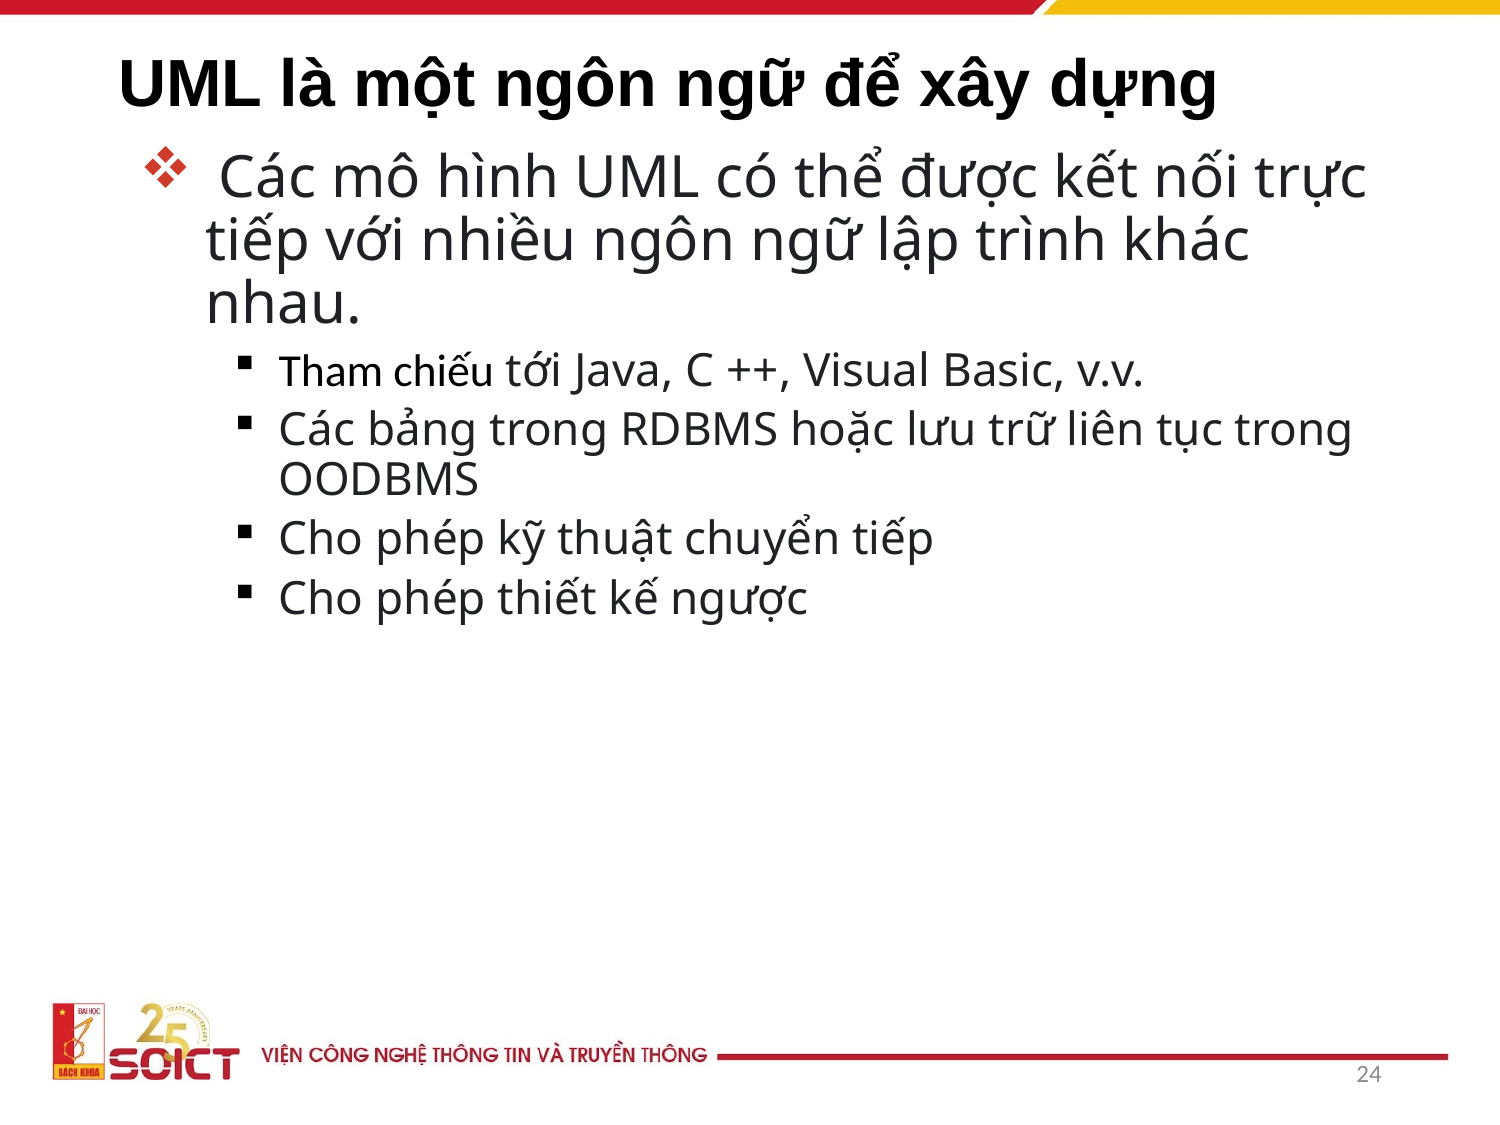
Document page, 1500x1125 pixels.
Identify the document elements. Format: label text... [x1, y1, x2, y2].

slide_number 24 [1059, 1042, 1397, 1103]
picture [0, 0, 1500, 1125]
list Các mô hình UML có thể được kết nối trực tiếp với nhiều ngôn ngữ lập trình khác nhau. Tham chiếu tới Java, C ++, Visual Basic, v.v. Các bảng trong RDBMS hoặc lưu trữ liên tục trong OODBMS Cho phép kỹ thuật chuyển tiếp Cho phép thiết kế ngược [124, 139, 1397, 989]
title UML là một ngôn ngữ để xây dựng [103, 18, 1397, 150]
